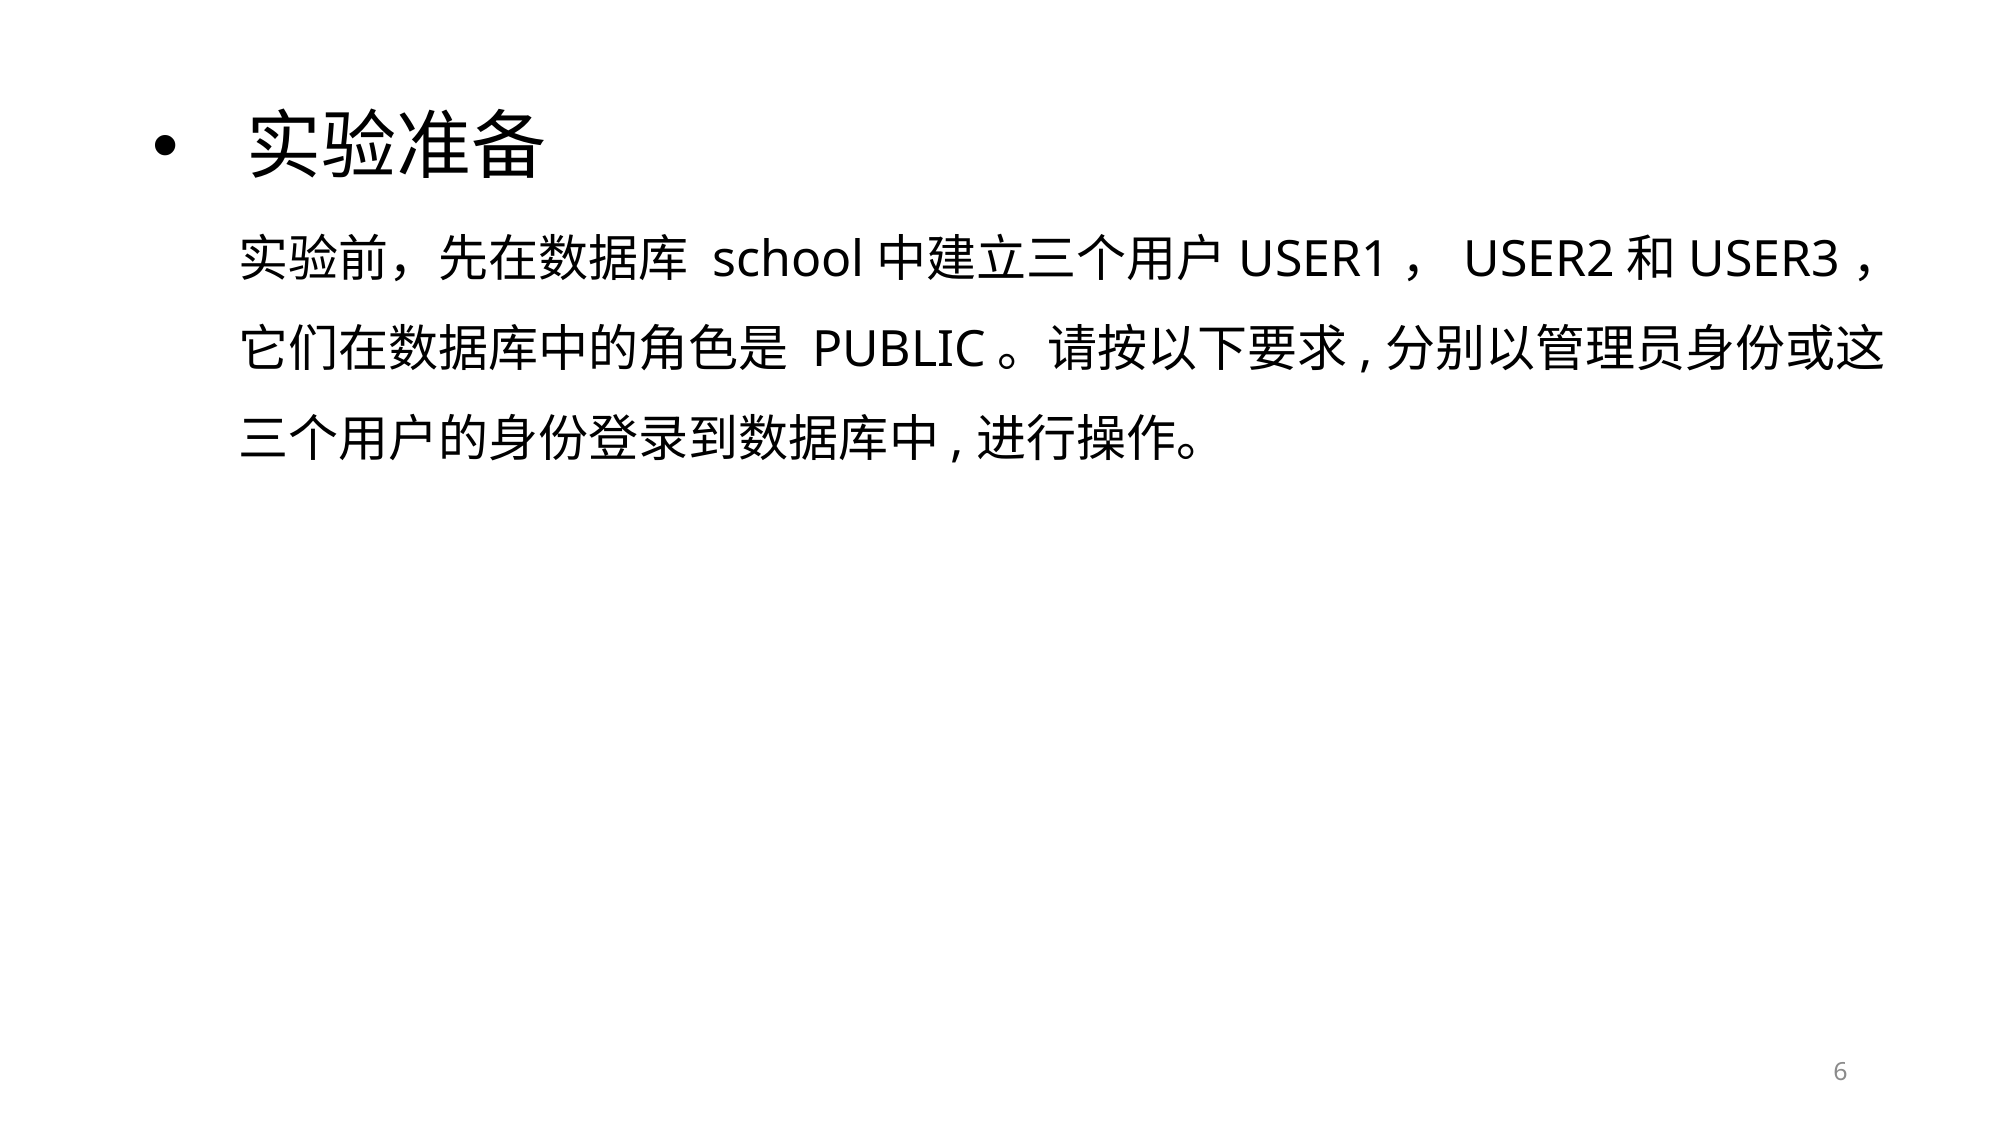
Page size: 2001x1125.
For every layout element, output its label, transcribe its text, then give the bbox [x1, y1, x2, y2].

title 实验准备 [137, 39, 1863, 258]
slide_number 5 [1412, 1042, 1863, 1103]
text_box 实验前，先在数据库 school中建立三个用户USER1，USER2和USER3，它们在数据库中的角色是 PUBLIC。请按以下要求,分别以管理员身份或这三个用户的身份登录到数据库中,进行操作。 [223, 189, 1940, 745]
